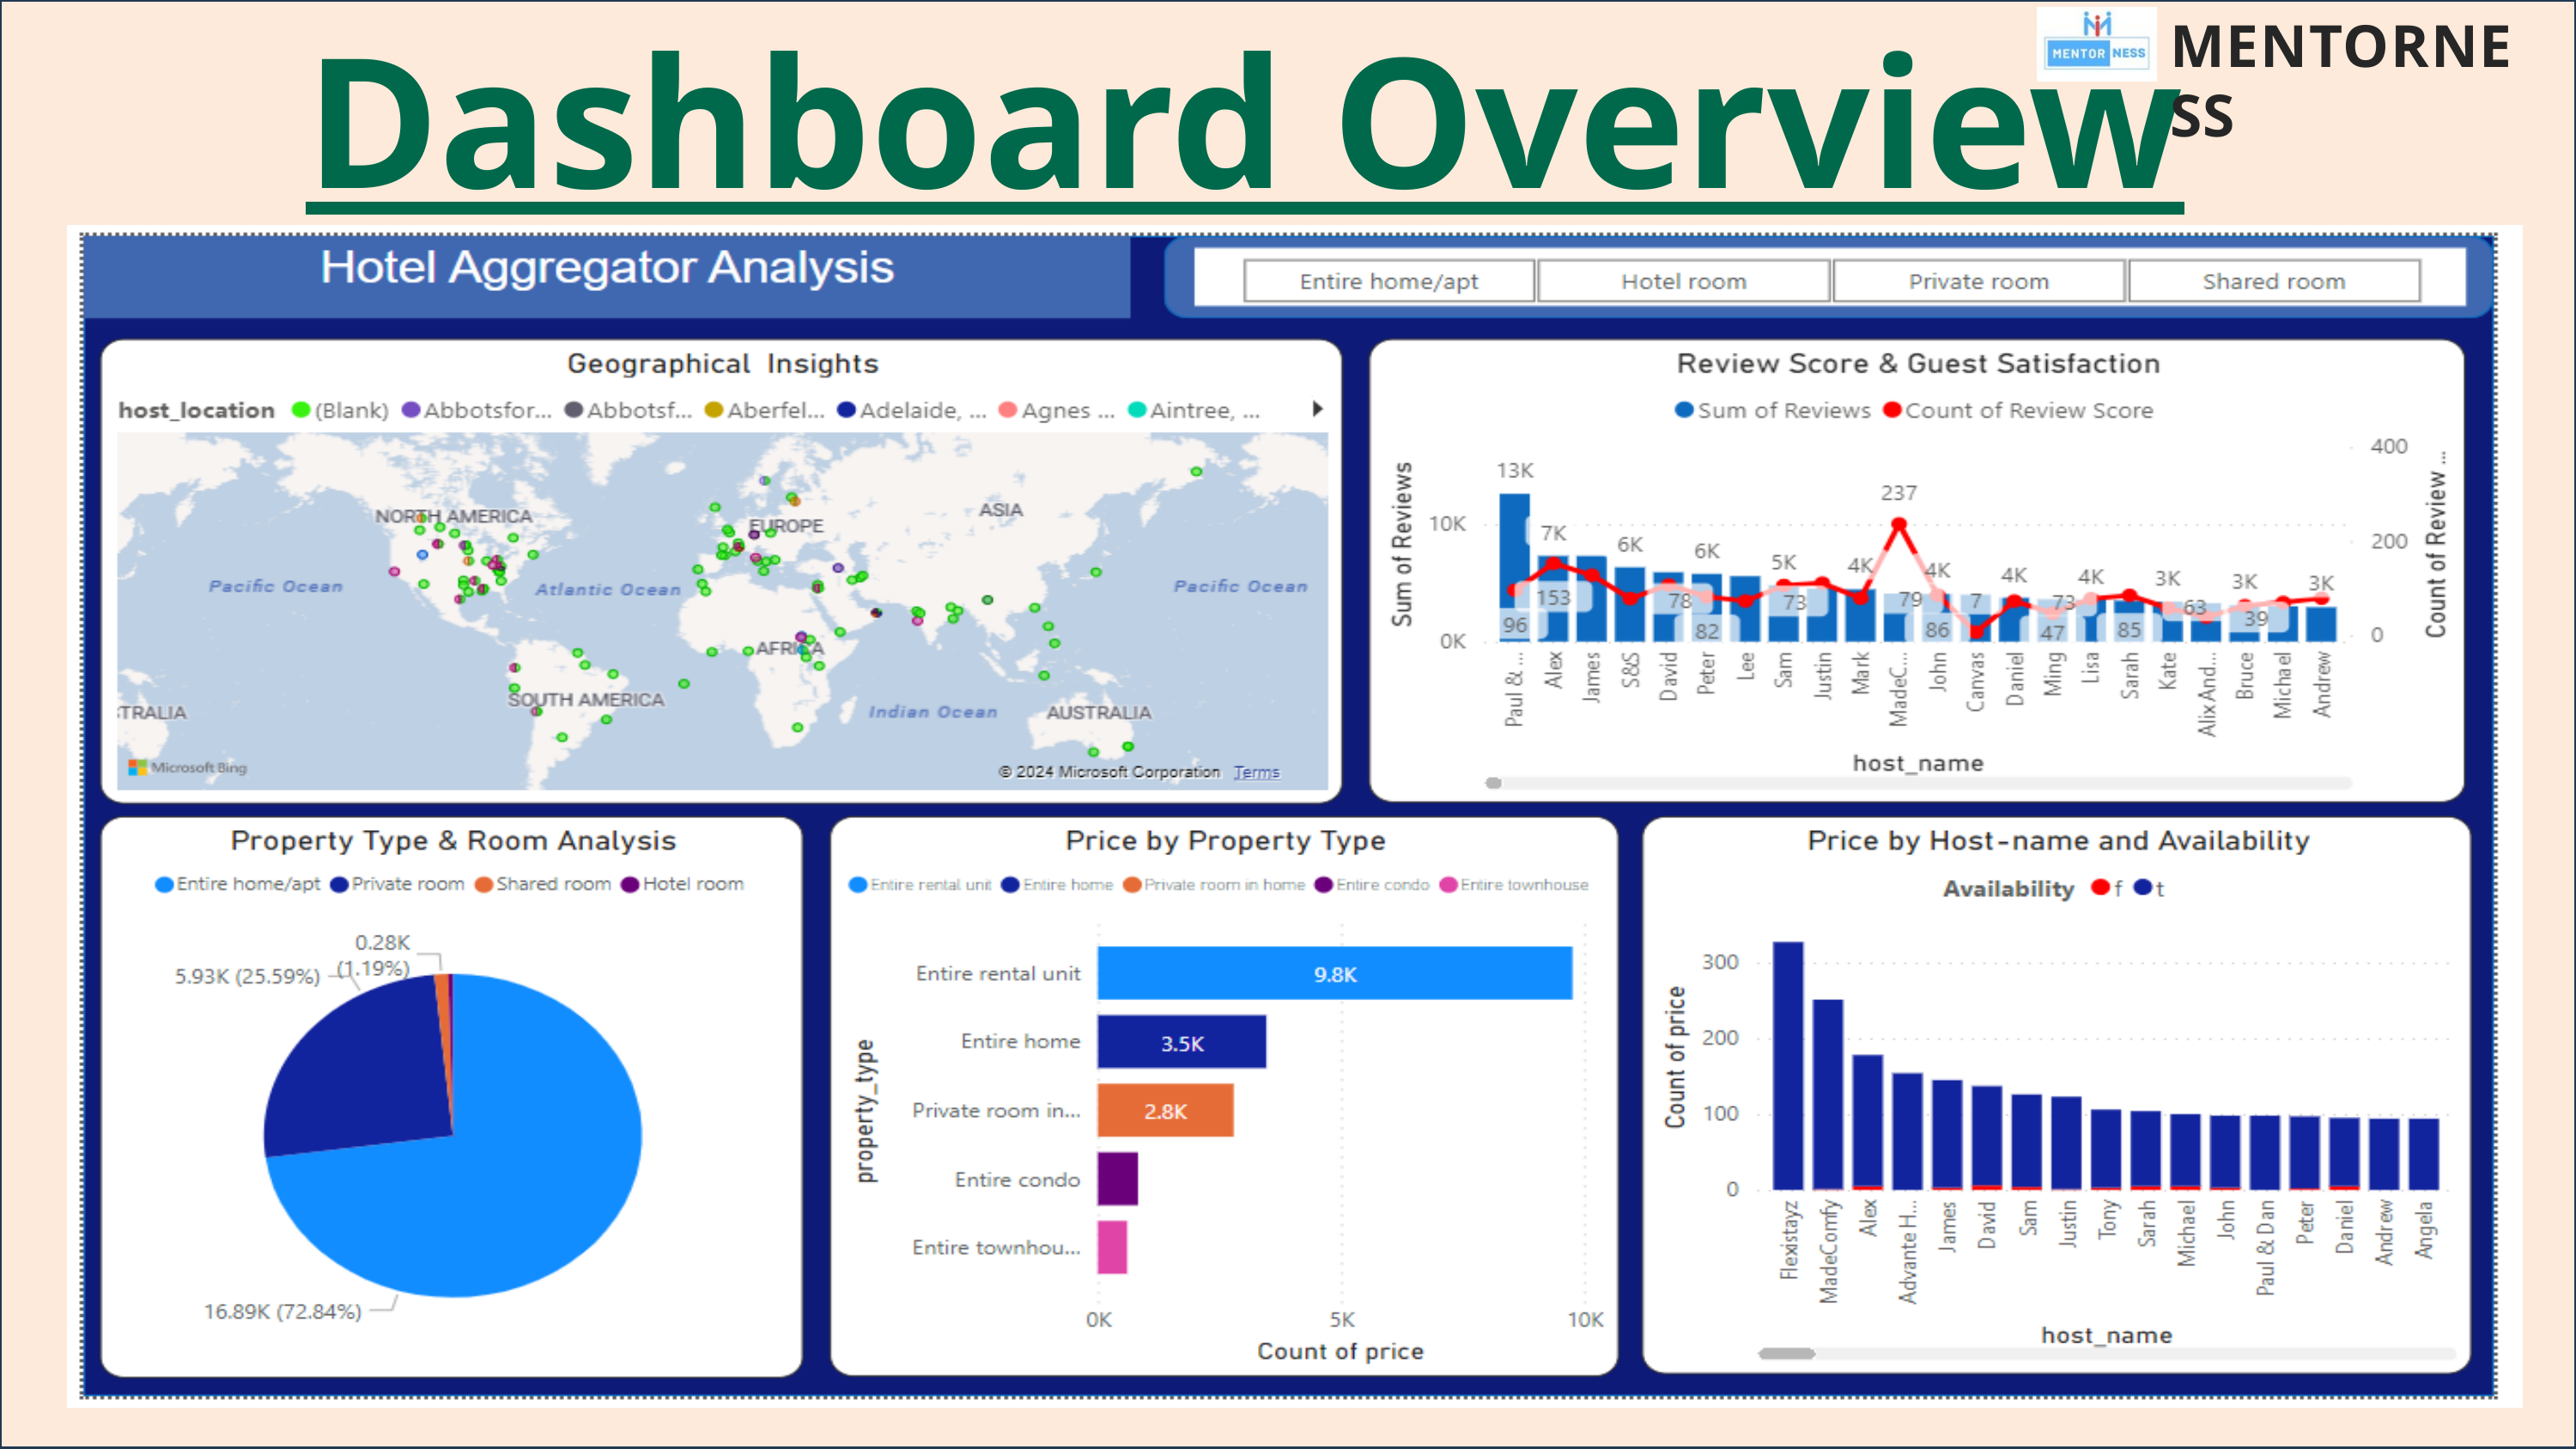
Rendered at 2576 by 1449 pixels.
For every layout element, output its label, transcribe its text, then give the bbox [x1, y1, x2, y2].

text_box [0, 0, 2576, 1449]
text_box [2037, 7, 2547, 82]
picture [67, 225, 2523, 1408]
title Dashboard Overview [149, 7, 2340, 221]
